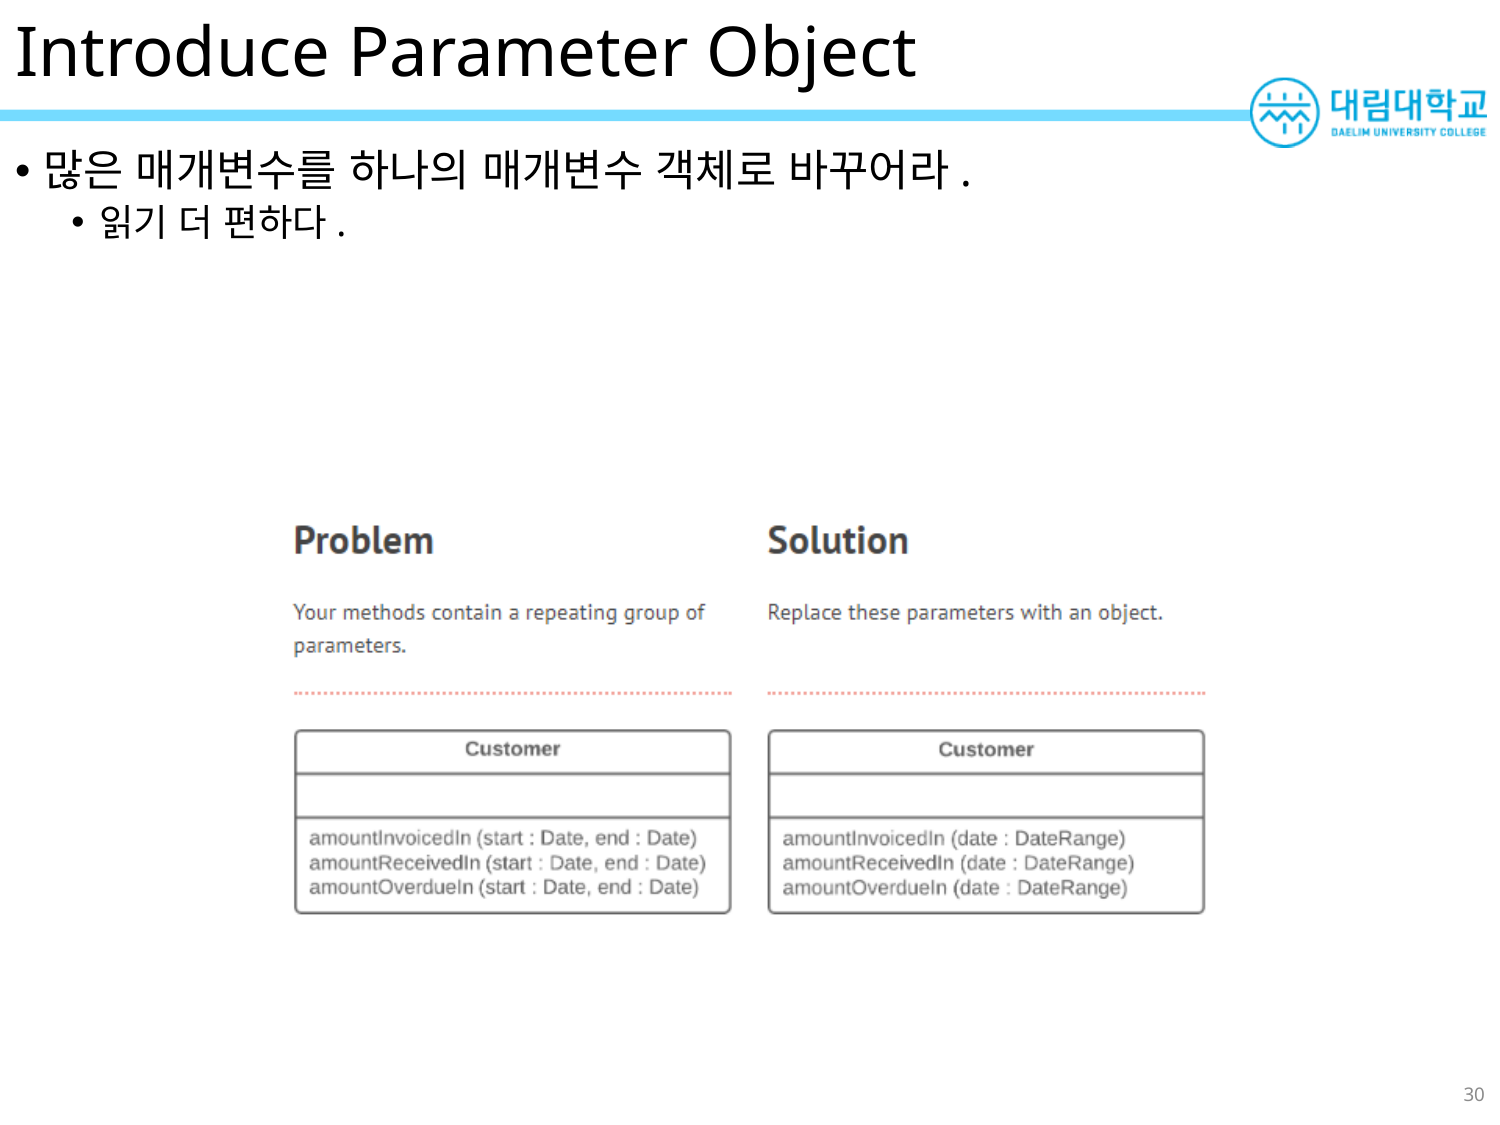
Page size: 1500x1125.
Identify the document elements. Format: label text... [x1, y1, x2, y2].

picture [282, 518, 1218, 924]
slide_number 30 [1162, 1065, 1500, 1125]
picture [1250, 108, 1487, 141]
list 많은 매개변수를 하나의 매개변수 객체로 바꾸어라. 읽기 더 편하다. [0, 141, 1500, 1070]
title Introduce Parameter Object [0, 0, 1500, 108]
picture [1476, 108, 1487, 115]
